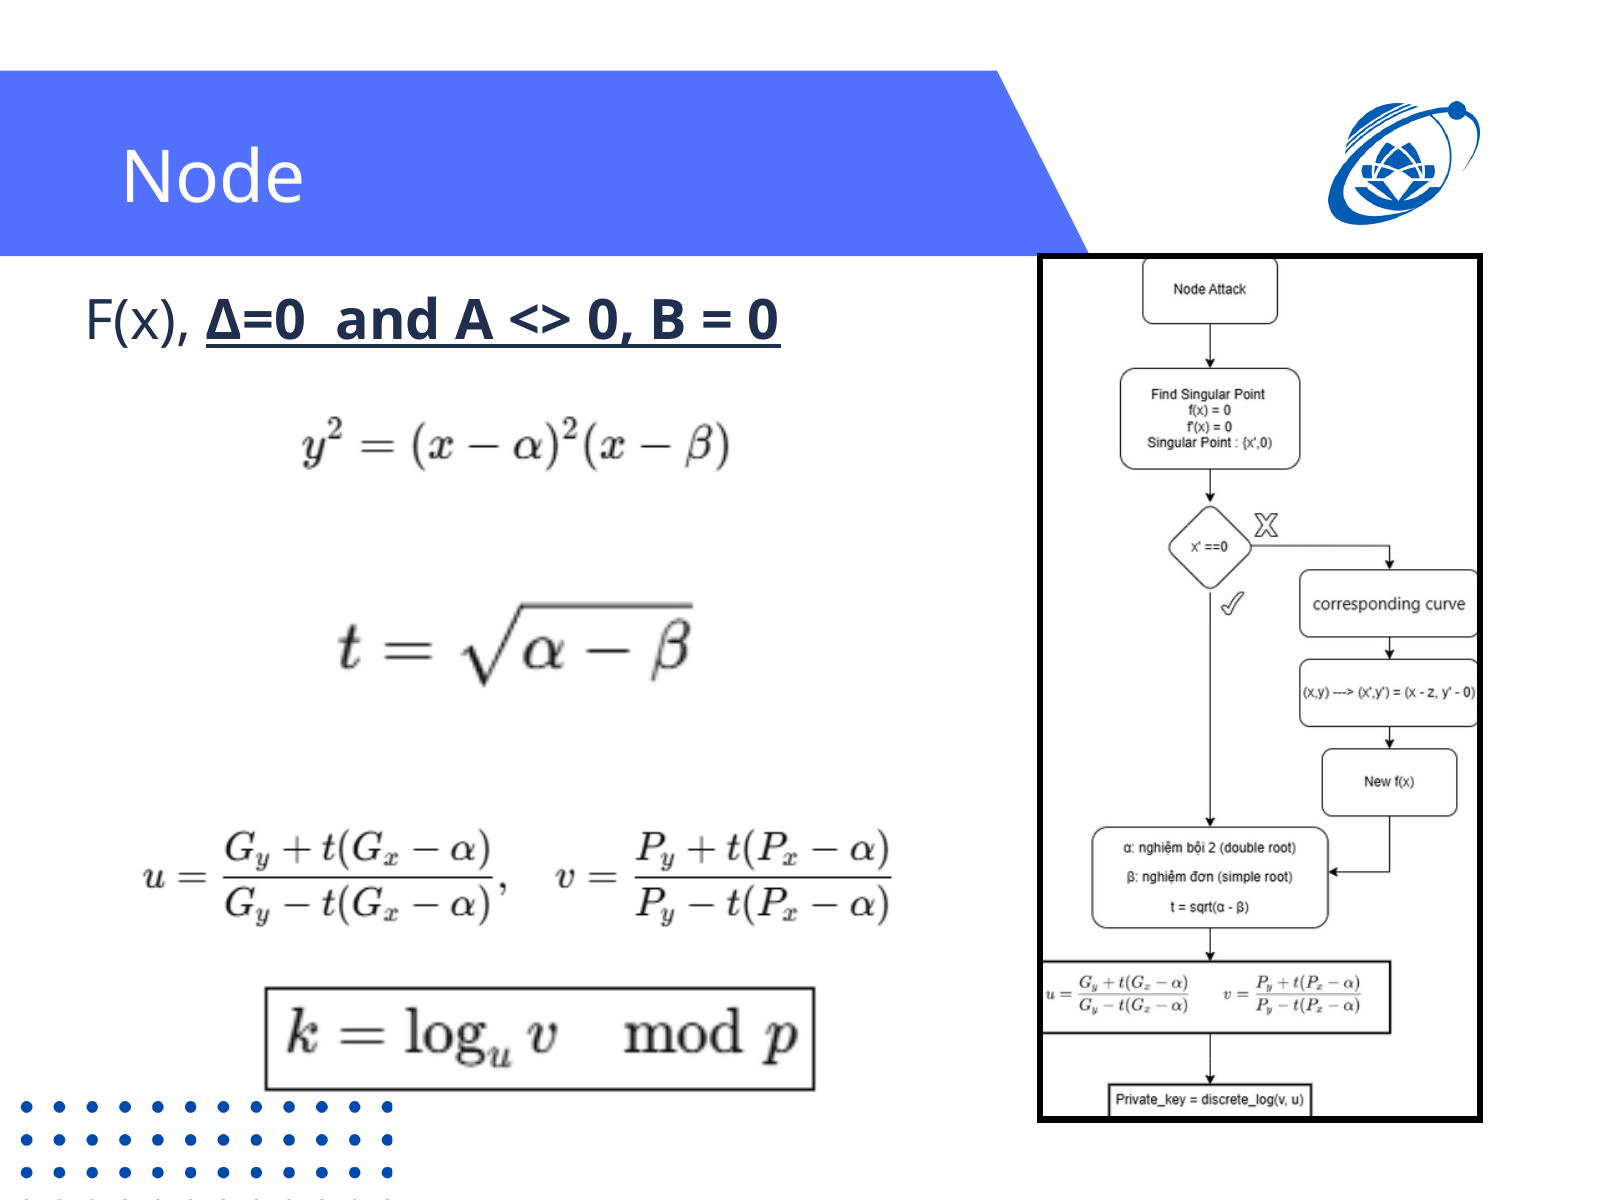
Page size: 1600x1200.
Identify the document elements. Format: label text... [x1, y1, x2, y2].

text_box [0, 1101, 393, 1200]
text_box [1327, 101, 1480, 225]
text_box [1039, 256, 1480, 1120]
text_box [119, 801, 916, 951]
text_box [270, 578, 766, 726]
text_box F(x), Δ=0 and A <> 0, B = 0 [82, 278, 783, 352]
text_box [251, 973, 822, 1098]
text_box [0, 70, 1091, 257]
text_box [253, 369, 783, 525]
